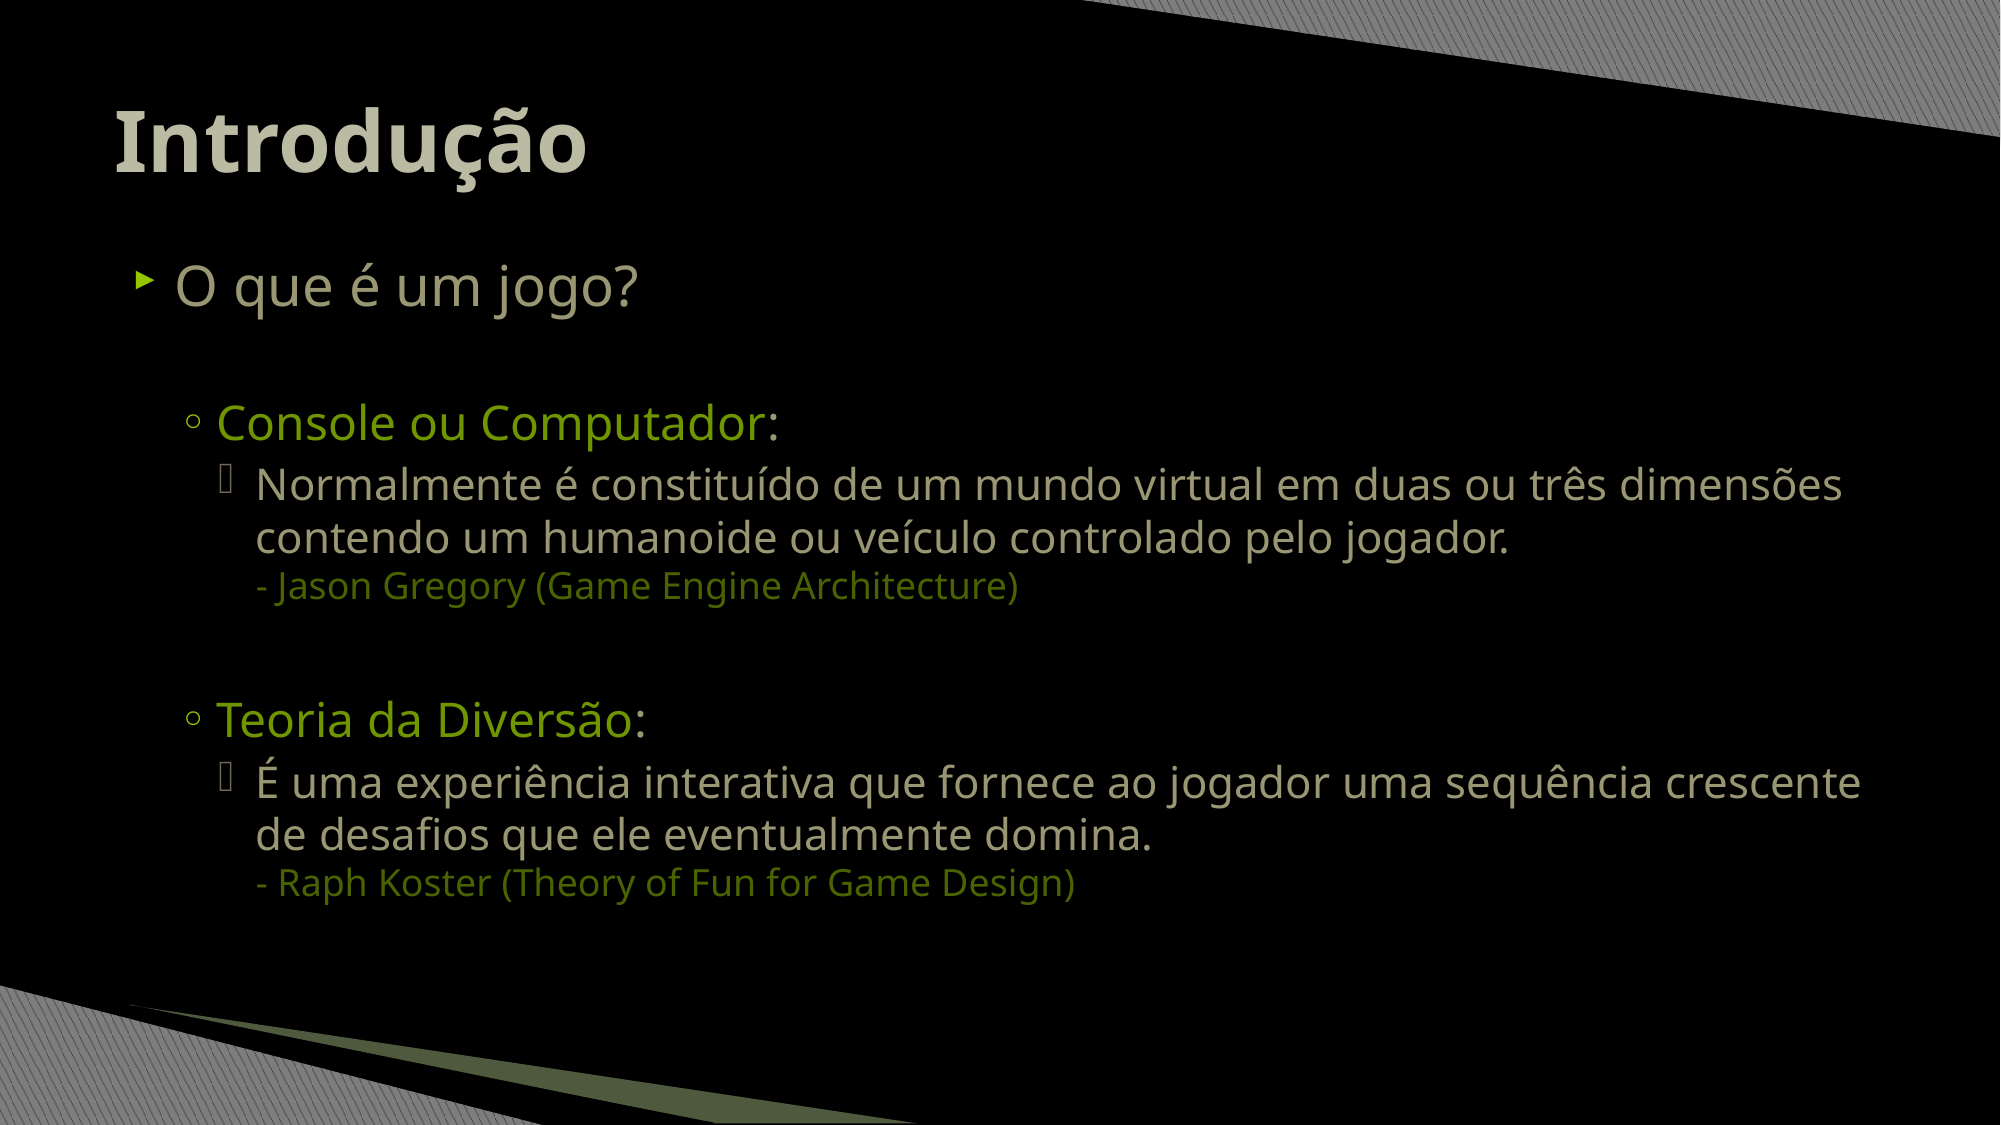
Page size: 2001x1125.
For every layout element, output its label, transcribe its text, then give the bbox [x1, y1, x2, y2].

picture [0, 985, 543, 1125]
list O que é um jogo? Console ou Computador: Normalmente é constituído de um mundo virtual em duas ou três dimensões contendo um humanoide ou veículo controlado pelo jogador. - Jason Gregory (Game Engine Architecture) Teoria da Diversão: É uma experiência interativa que fornece ao jogador uma sequência crescente de desafios que ele eventualmente domina. - Raph Koster (Theory of Fun for Game Design) [99, 243, 1900, 986]
title Introdução [99, 45, 1900, 233]
picture [1082, 0, 2000, 138]
